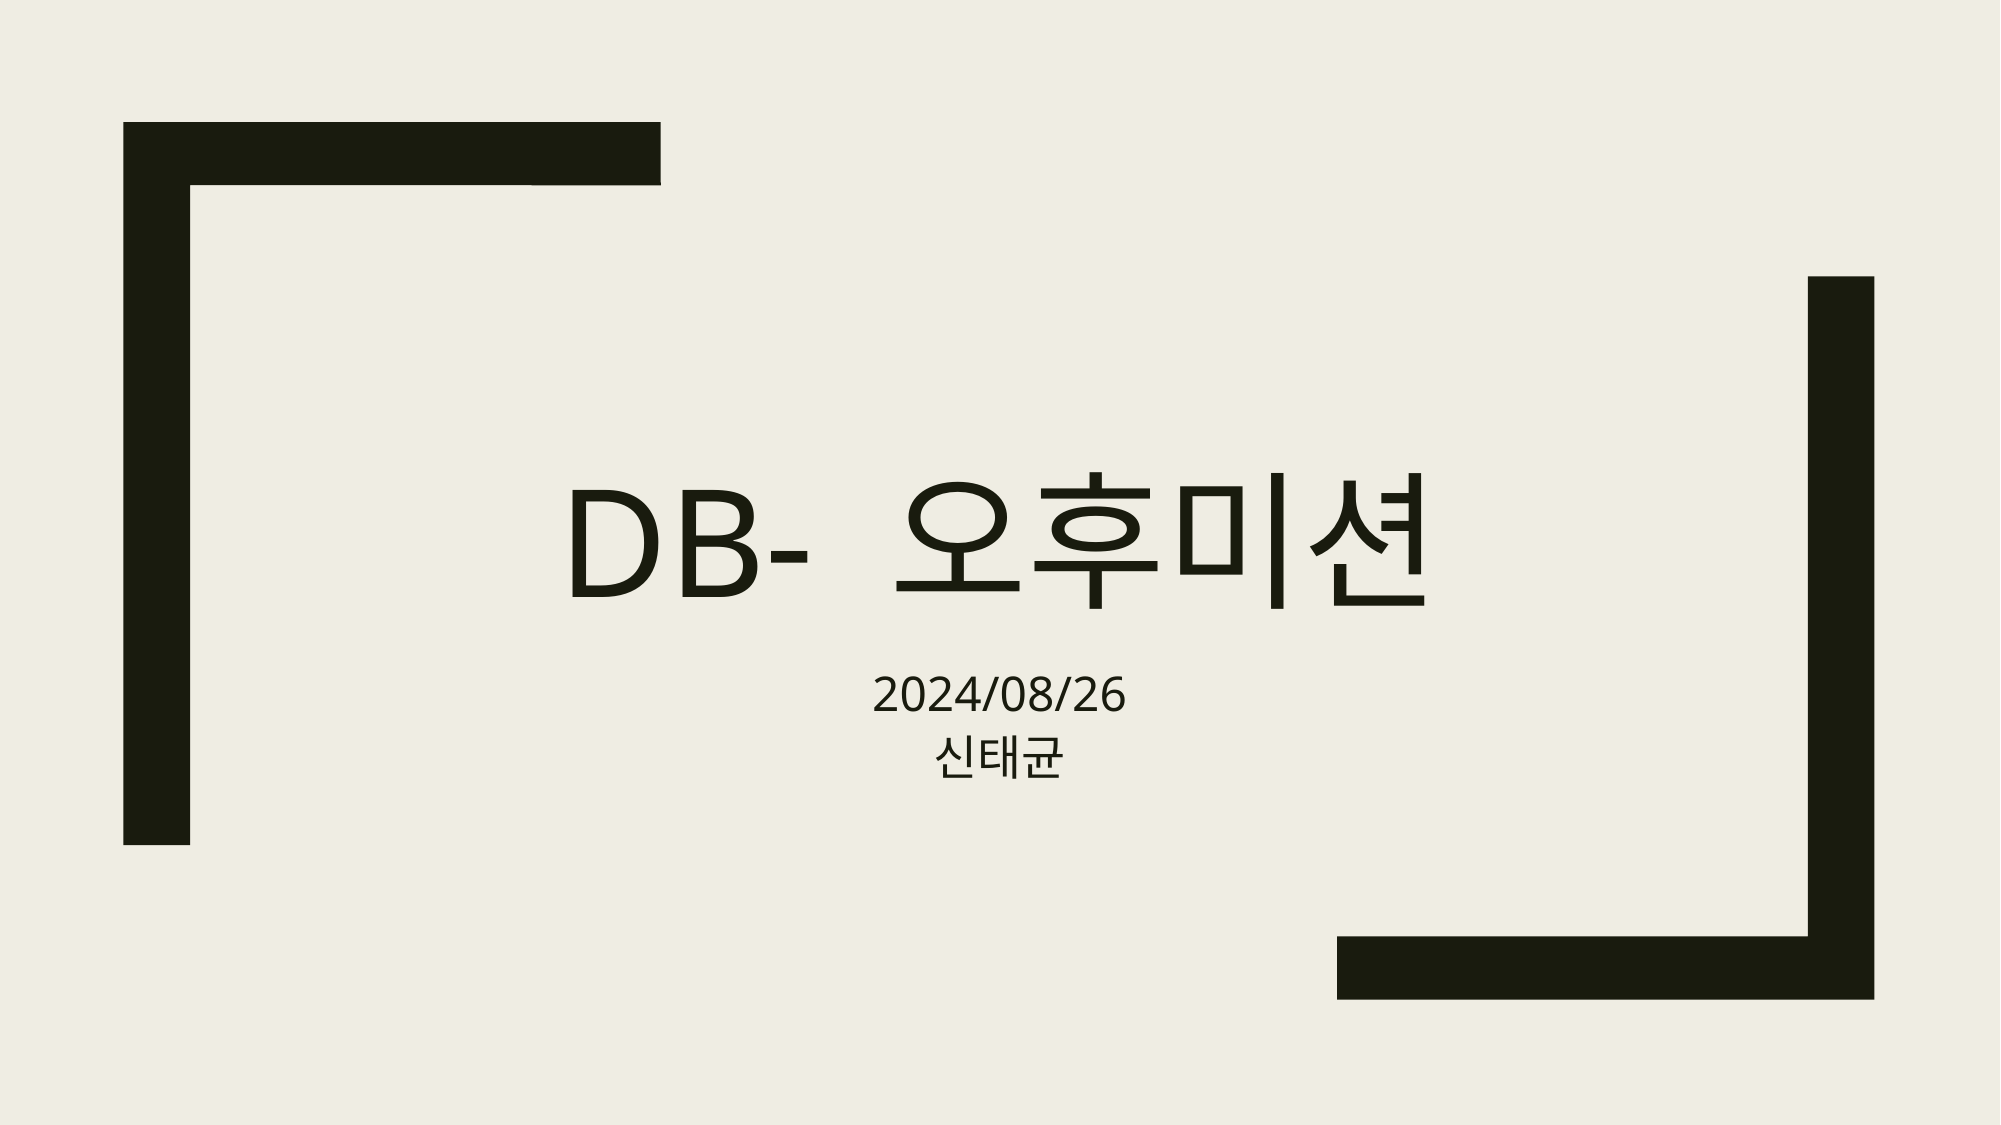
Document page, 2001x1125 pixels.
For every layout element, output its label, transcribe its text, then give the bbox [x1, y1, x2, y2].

subtitle 2024/08/26 신태균 [439, 649, 1561, 828]
title Db- 오후미션 [314, 293, 1686, 638]
